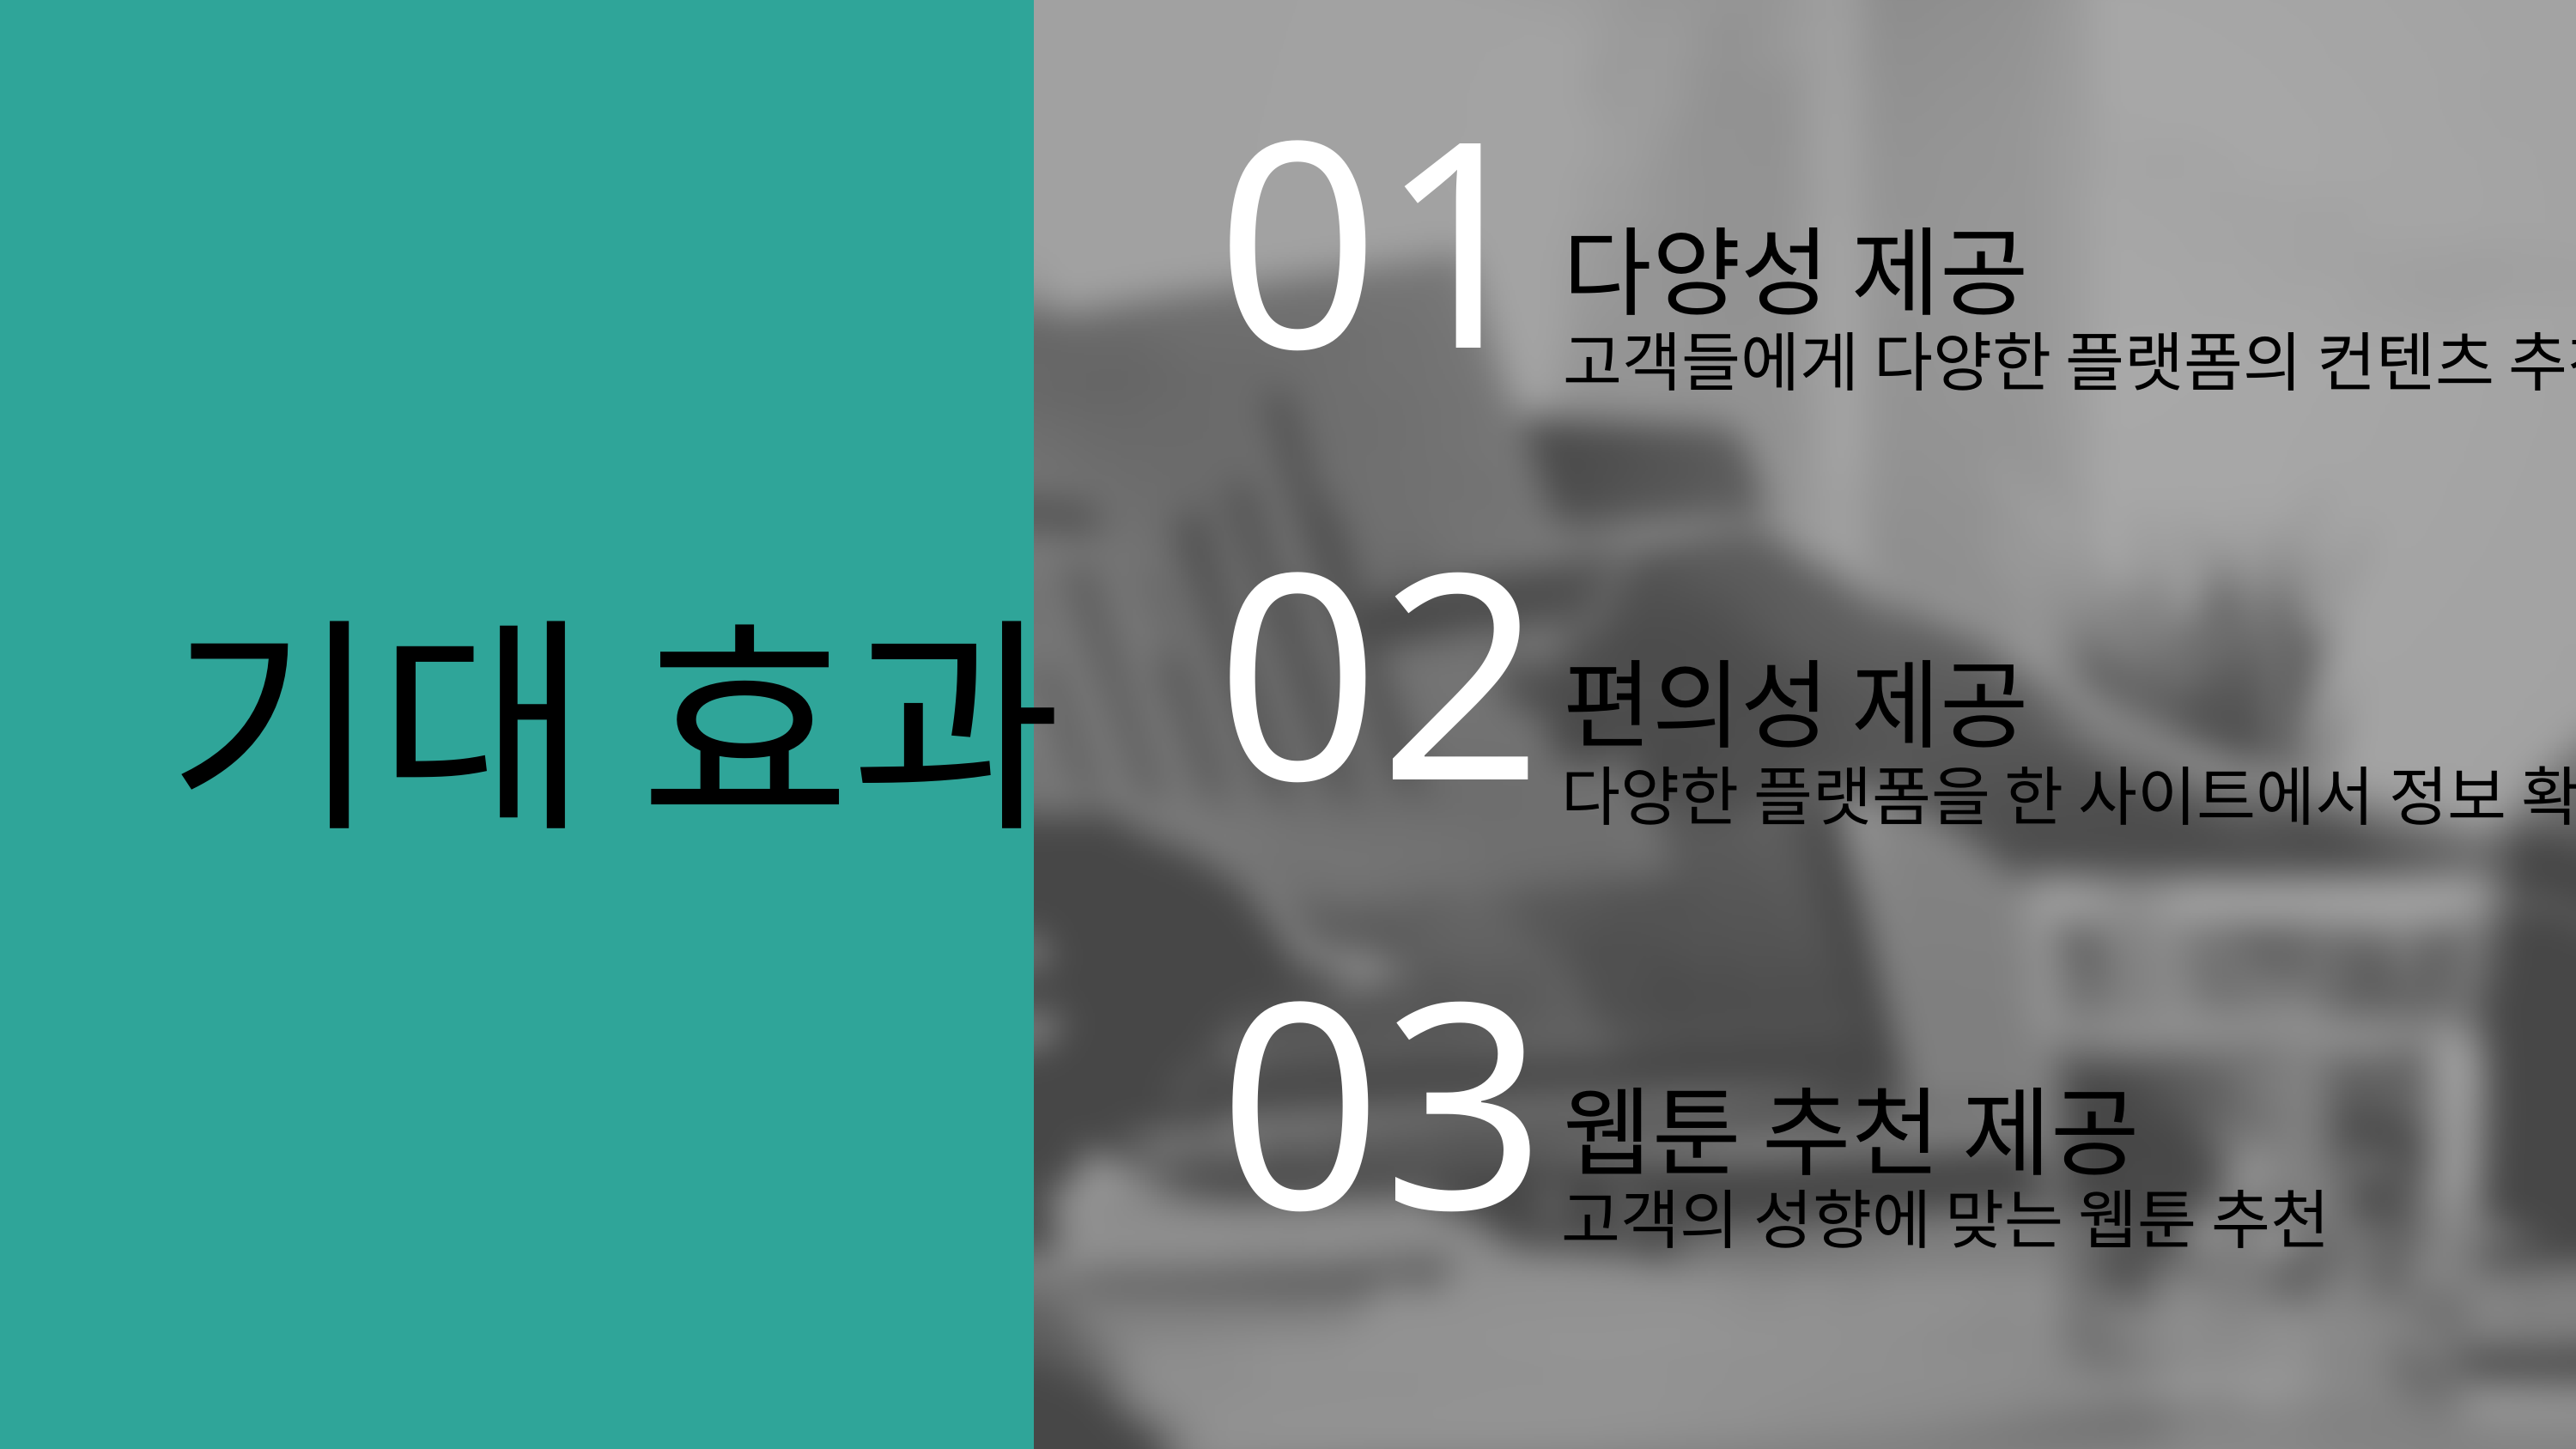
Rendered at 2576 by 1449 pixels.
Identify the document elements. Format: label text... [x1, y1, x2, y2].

text_box 기대 효과 [155, 575, 1030, 957]
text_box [1034, 0, 2576, 1449]
